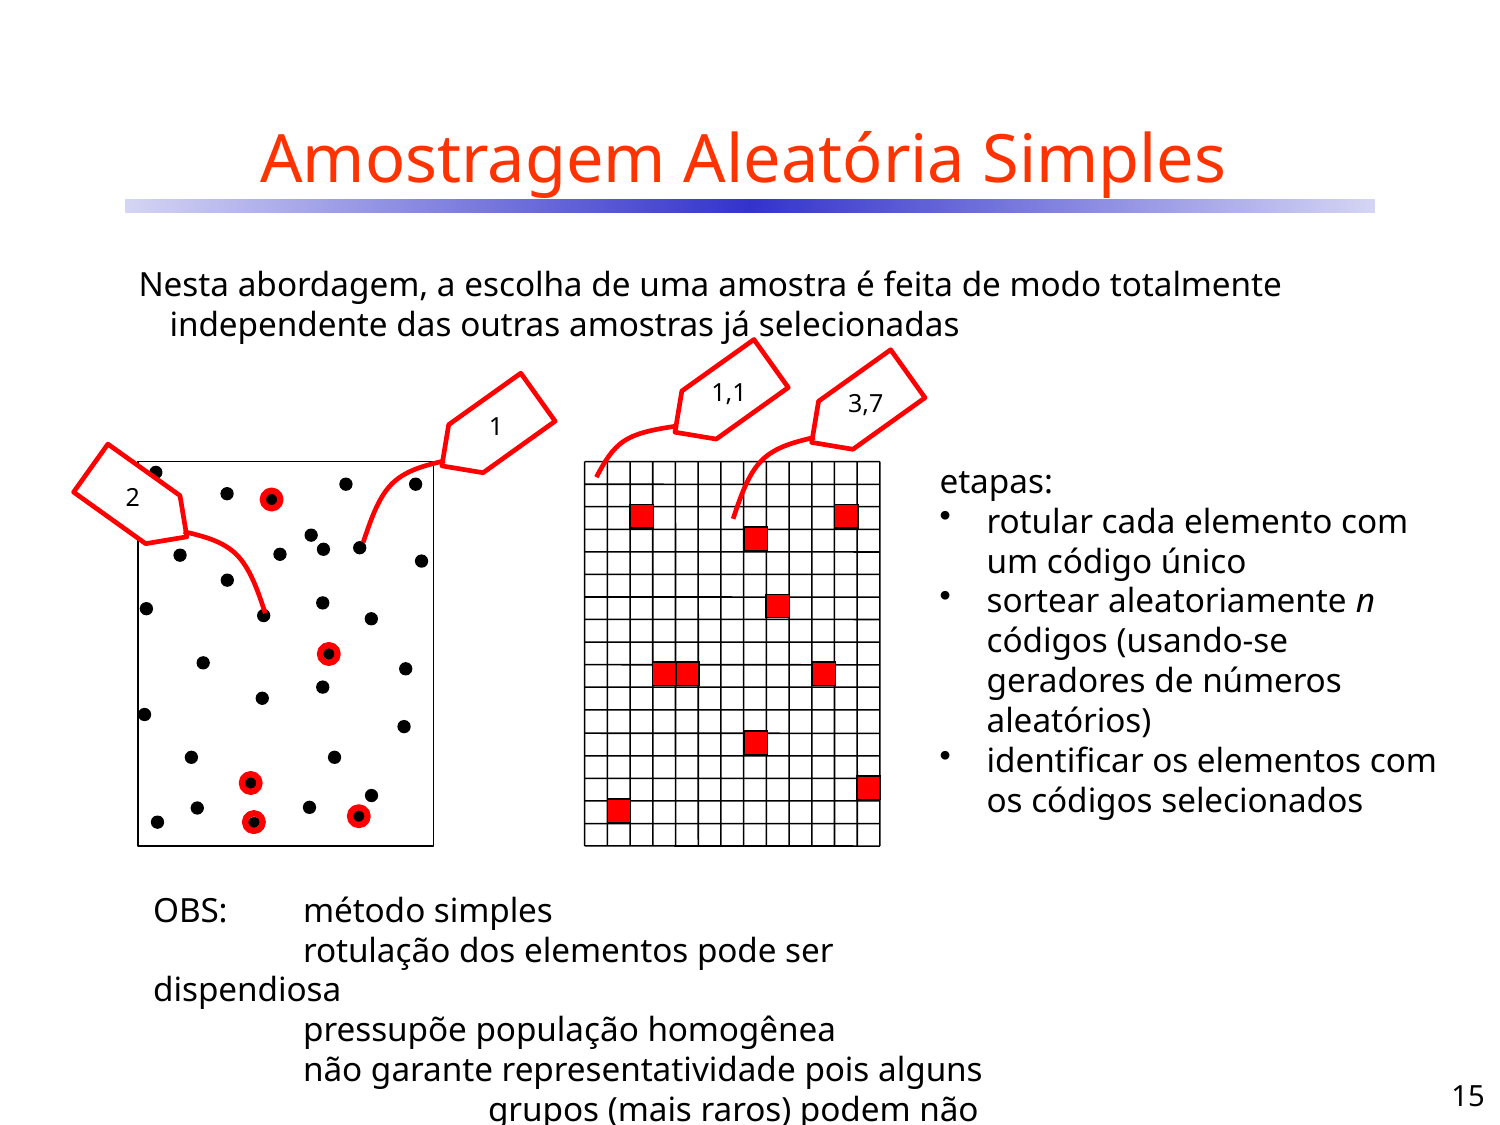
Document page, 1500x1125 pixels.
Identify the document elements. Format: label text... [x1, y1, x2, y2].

text_box etapas: rotular cada elemento com um código único sortear aleatoriamente n códigos (usando-se geradores de números aleatórios) identificar os elementos com os códigos selecionados [924, 452, 1471, 827]
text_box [241, 490, 368, 832]
text_box Nesta abordagem, a escolha de uma amostra é feita de modo totalmente independente das outras amostras já selecionadas [123, 255, 1400, 350]
title Amostragem Aleatória Simples [49, 99, 1438, 213]
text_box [137, 622, 434, 847]
text_box OBS: método simples rotulação dos elementos pode ser dispendiosa pressupõe população homogênea não garante representatividade pois alguns grupos (mais raros) podem não ser sorteados [138, 881, 1013, 1125]
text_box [79, 367, 919, 614]
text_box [584, 622, 881, 847]
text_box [607, 504, 881, 823]
slide_number 15 [1187, 1049, 1500, 1125]
